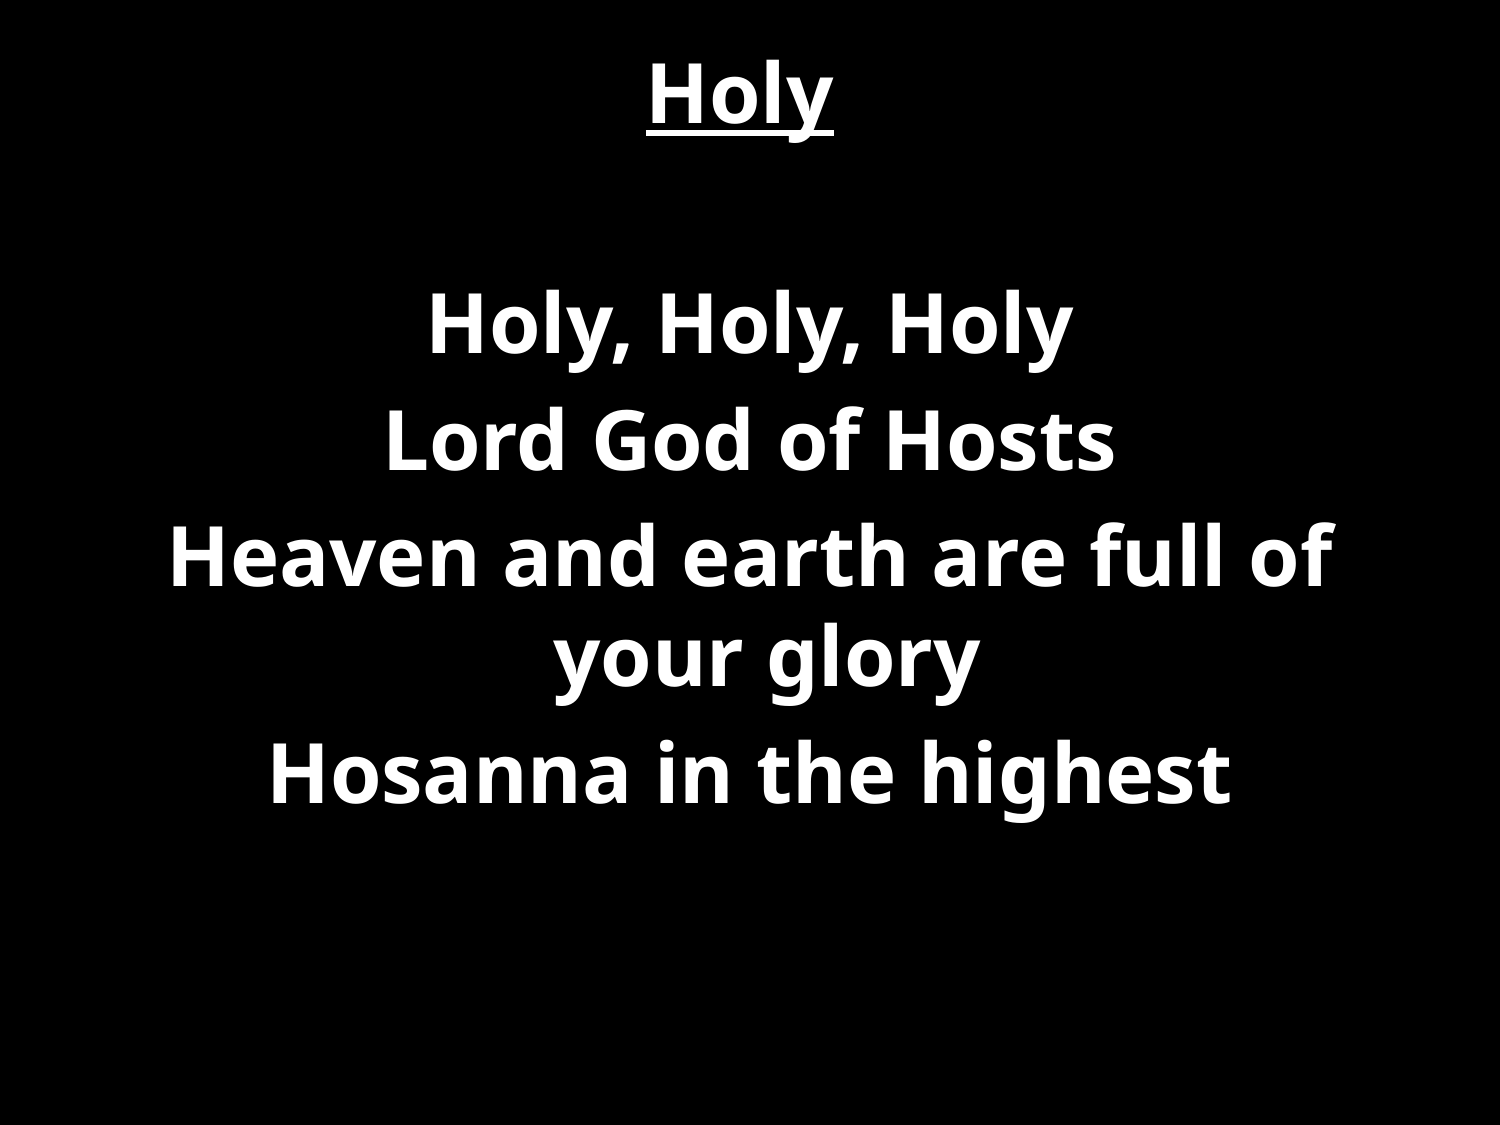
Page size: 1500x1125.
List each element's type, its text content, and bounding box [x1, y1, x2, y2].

title Holy [64, 30, 1416, 150]
list Holy, Holy, Holy Lord God of Hosts Heaven and earth are full of your glory Hosanna in the highest [74, 262, 1426, 1006]
